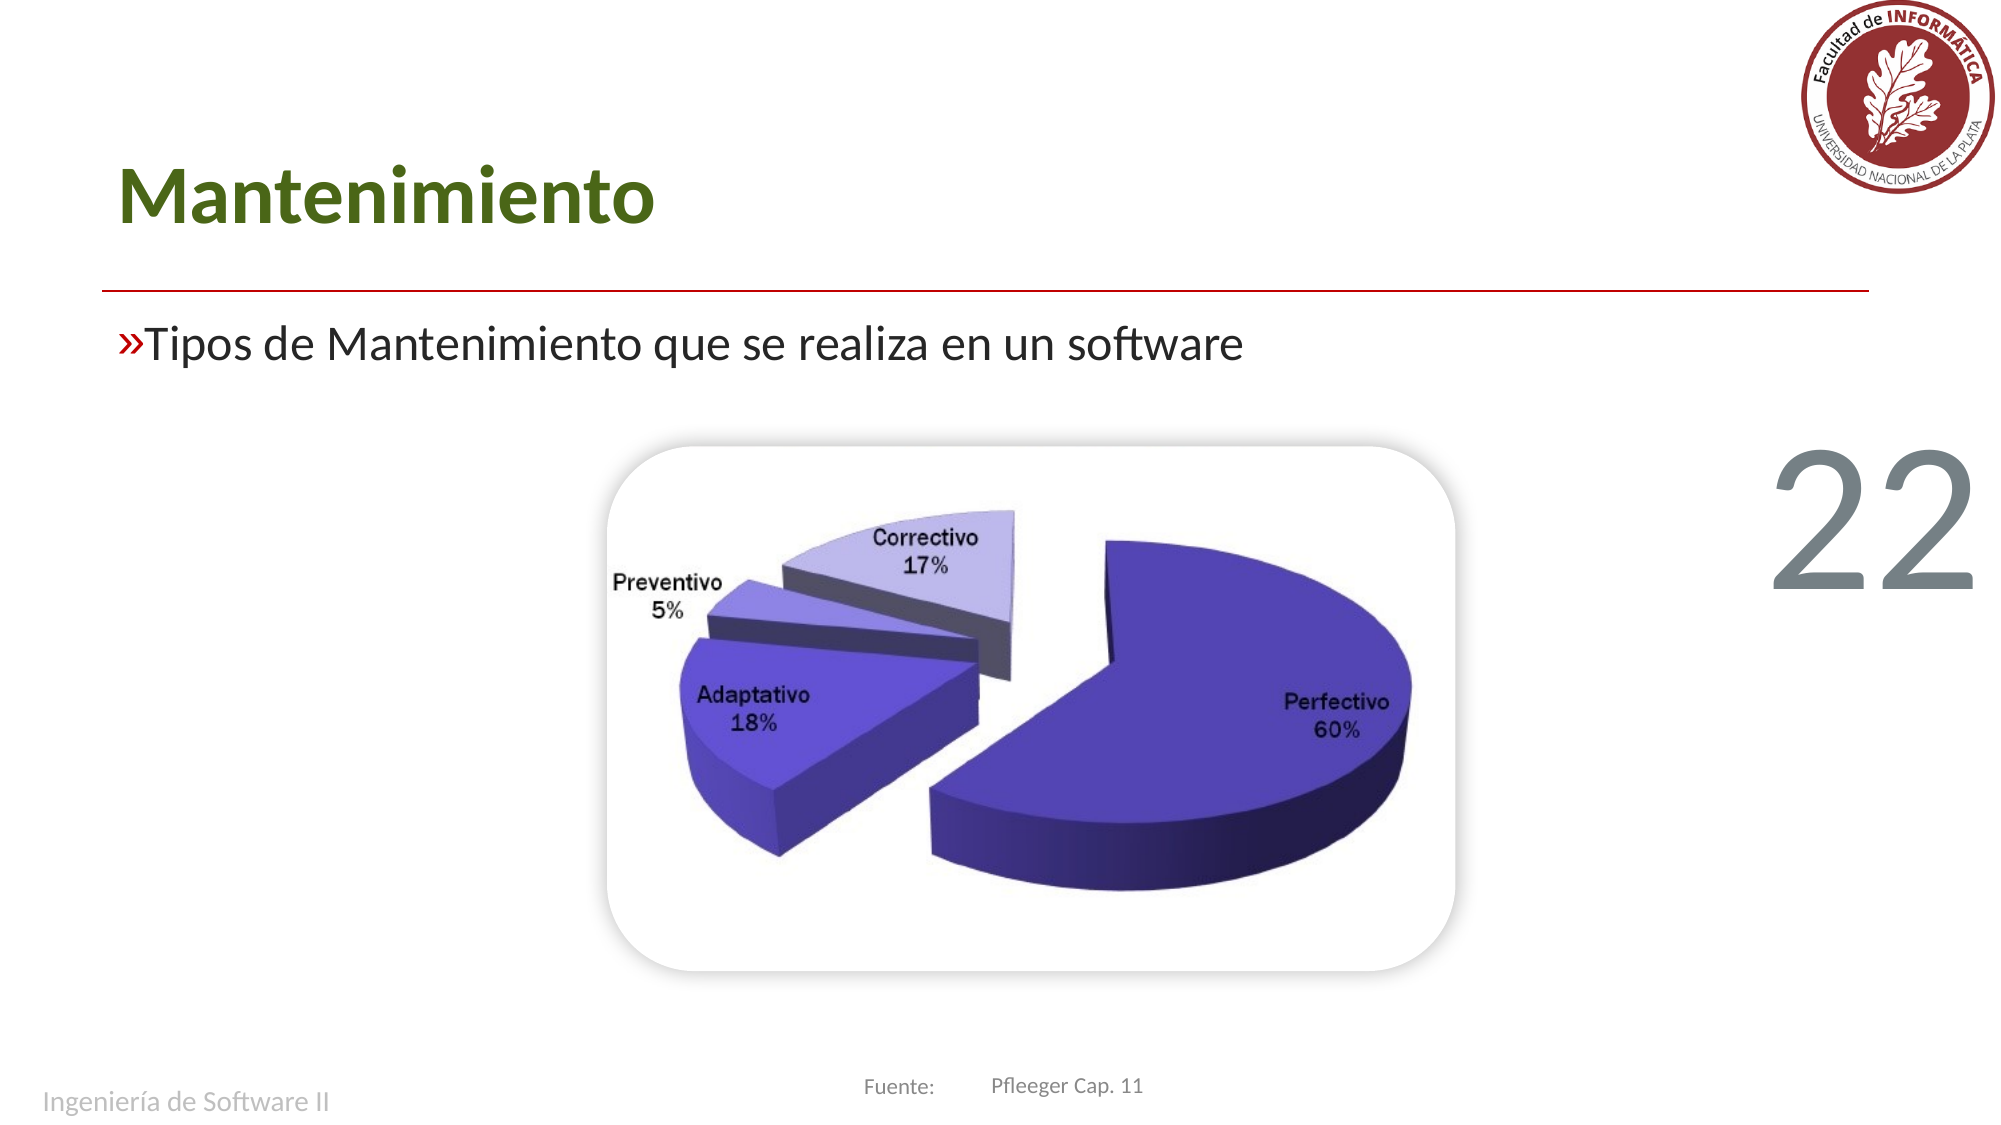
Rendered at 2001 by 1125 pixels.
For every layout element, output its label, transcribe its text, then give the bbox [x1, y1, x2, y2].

picture [1801, 0, 2000, 195]
list Tipos de Mantenimiento que se realiza en un software [102, 312, 1709, 1047]
footer Ingeniería de Software II [27, 1075, 382, 1111]
picture [606, 446, 1456, 972]
slide_number 22 [1709, 467, 1998, 640]
list Pfleeger Cap. 11 [976, 1067, 1332, 1118]
title Mantenimiento [102, 105, 1747, 291]
